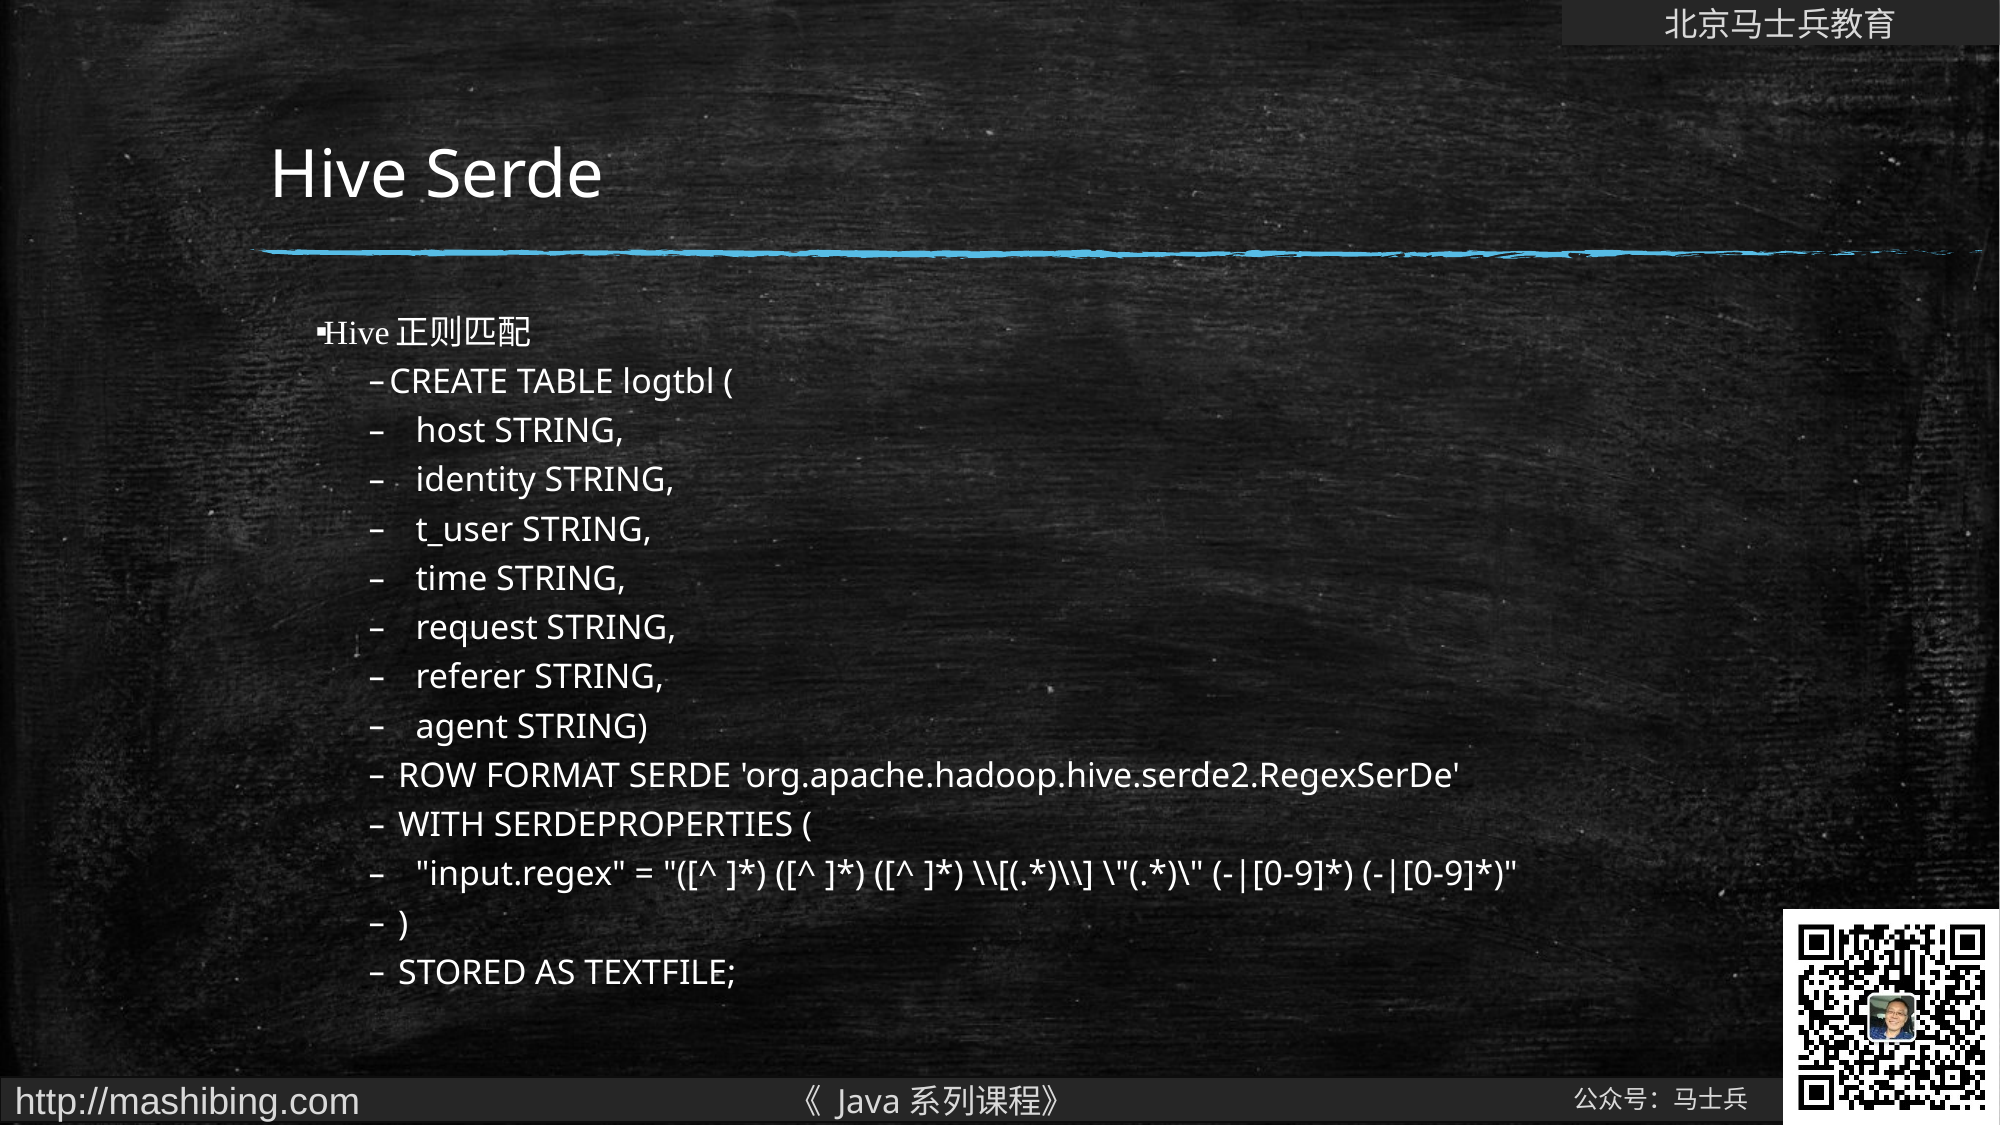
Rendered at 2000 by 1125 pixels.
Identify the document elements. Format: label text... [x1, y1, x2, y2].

list Hive正则匹配 CREATE TABLE logtbl ( host STRING, identity STRING, t_user STRING, time STRING, request STRING, referer STRING, agent STRING) ROW FORMAT SERDE 'org.apache.hadoop.hive.serde2.RegexSerDe' WITH SERDEPROPERTIES ( "input.regex" = "([^ ]*) ([^ ]*) ([^ ]*) \\[(.*)\\] \"(.*)\" (-|[0-9]*) (-|[0-9]*)" ) STORED AS TEXTFILE; [249, 302, 1750, 1003]
title Hive Serde [254, 52, 1755, 220]
picture [1783, 909, 2000, 1125]
